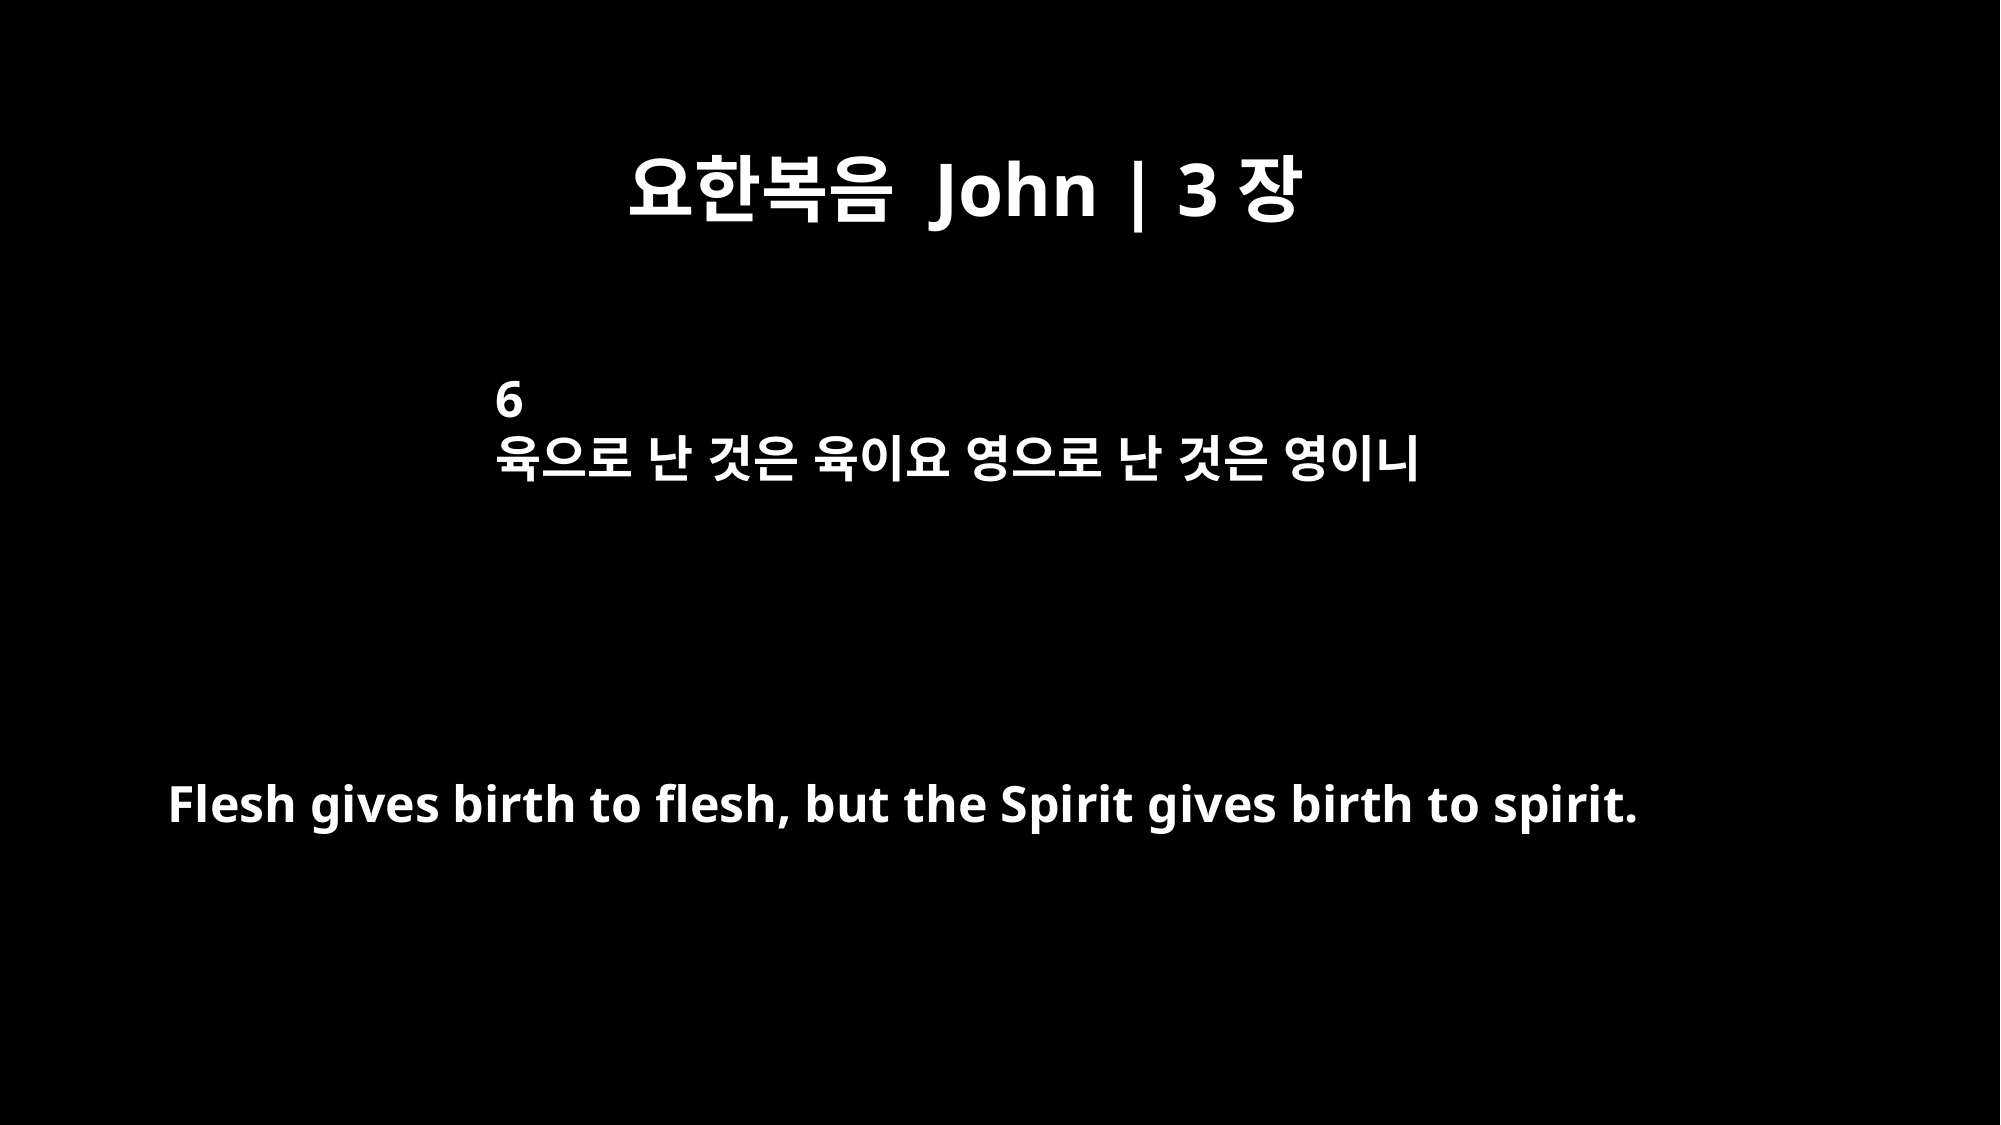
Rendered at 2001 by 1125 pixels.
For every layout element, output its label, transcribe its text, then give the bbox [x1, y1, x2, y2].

text_box 요한복음 John | 3장 [612, 136, 1320, 239]
text_box Flesh gives birth to flesh, but the Spirit gives birth to spirit. [152, 764, 1655, 840]
text_box 6 육으로 난 것은 육이요 영으로 난 것은 영이니 [480, 359, 1437, 495]
